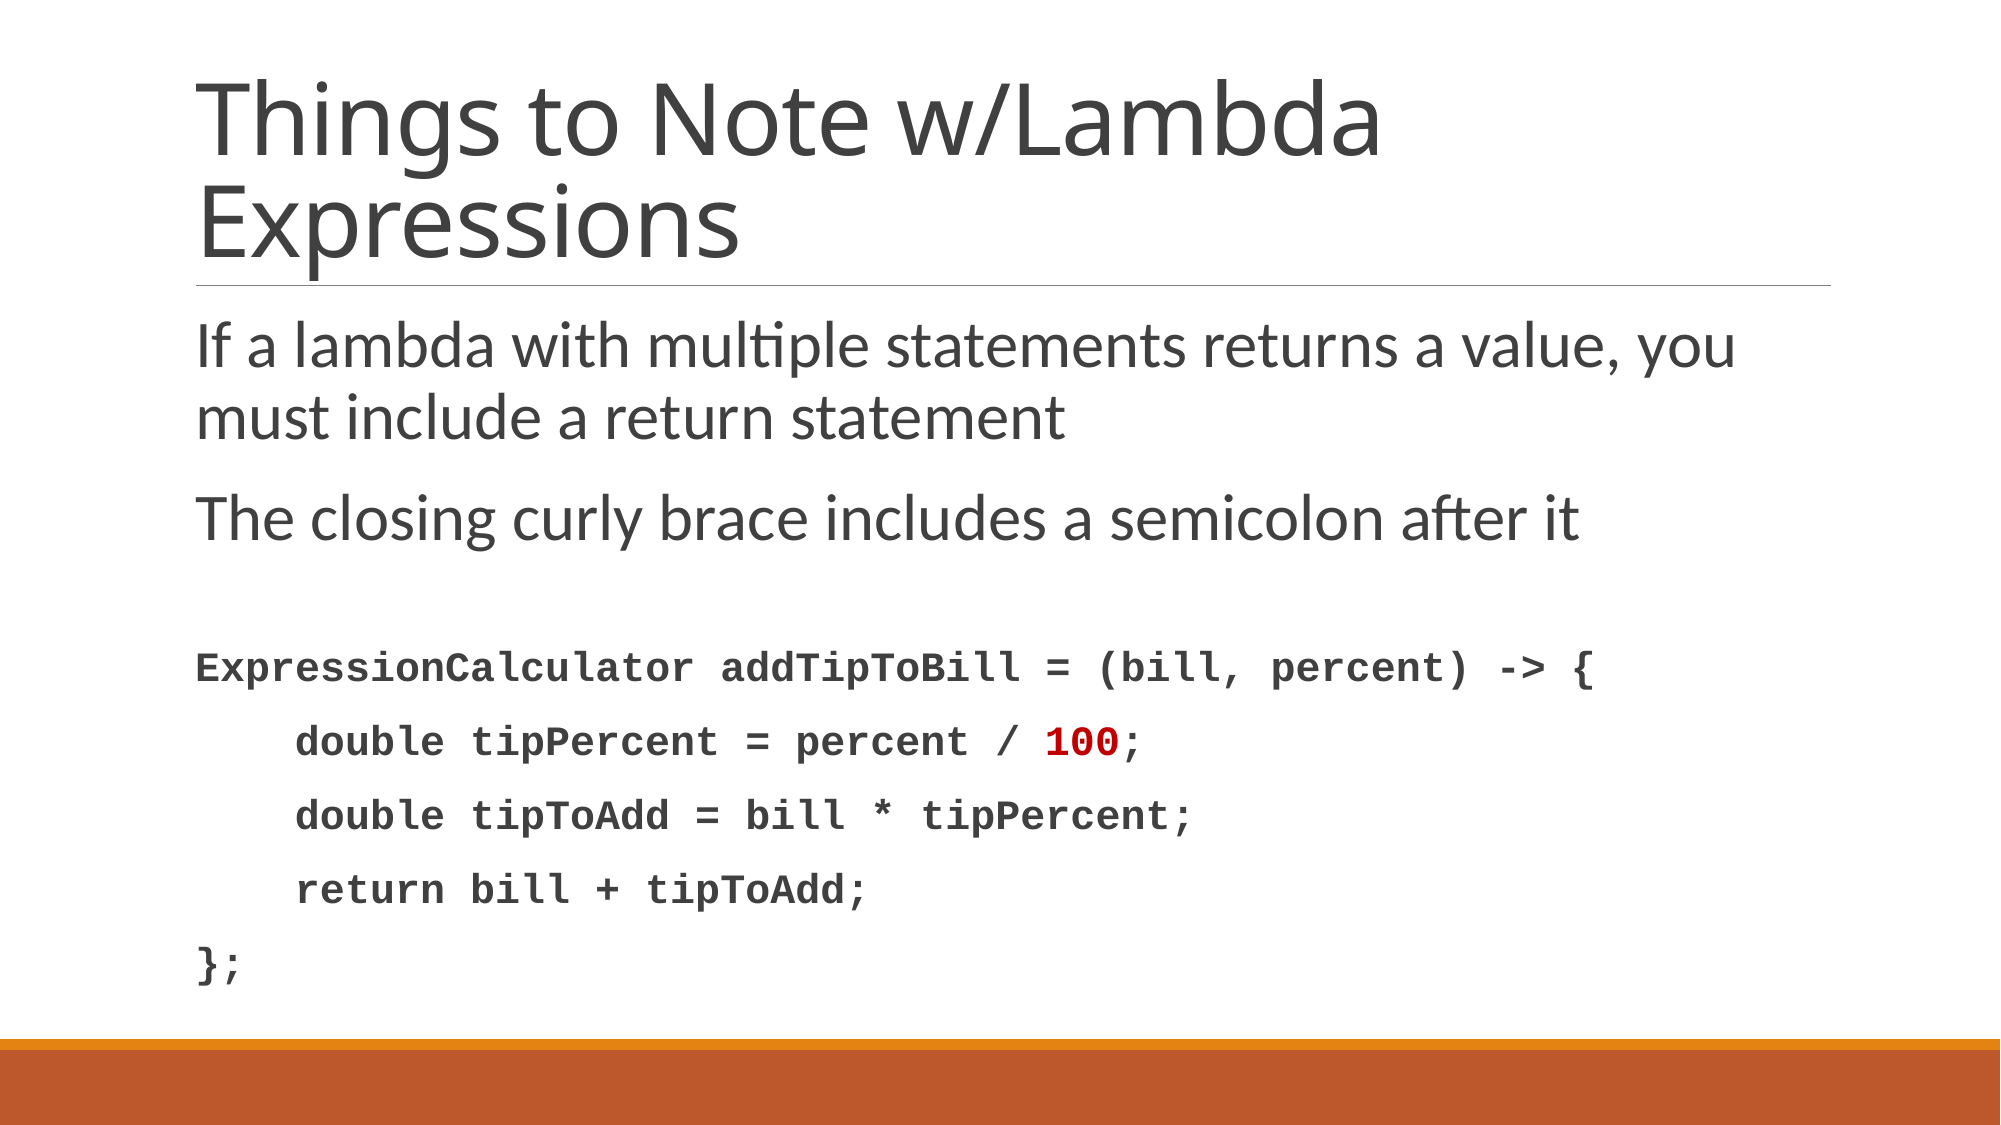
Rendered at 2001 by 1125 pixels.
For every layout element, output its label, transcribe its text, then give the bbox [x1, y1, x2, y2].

title Things to Note w/Lambda Expressions [180, 47, 1830, 285]
list If a lambda with multiple statements returns a value, you must include a return statement The closing curly brace includes a semicolon after it ExpressionCalculator addTipToBill = (bill, percent) -> { double tipPercent = percent / 100; double tipToAdd = bill * tipPercent; return bill + tipToAdd; }; [180, 302, 1830, 963]
